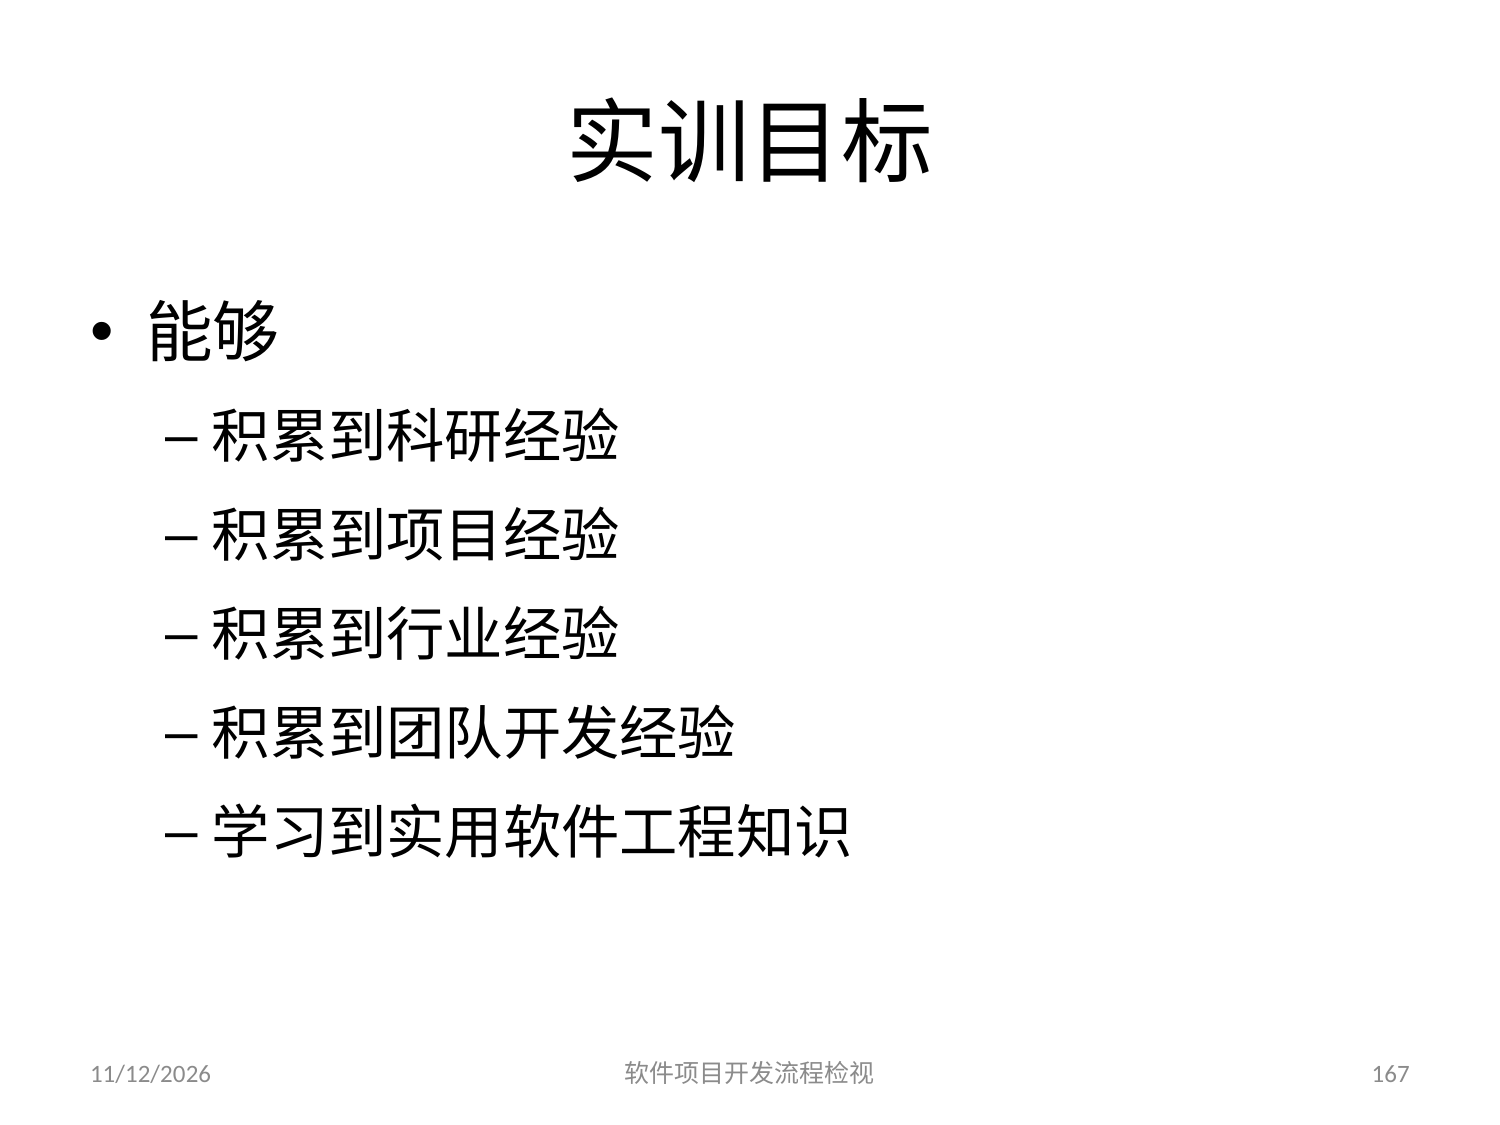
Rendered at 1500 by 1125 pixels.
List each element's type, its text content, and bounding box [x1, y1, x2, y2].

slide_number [75, 1042, 425, 1103]
slide_number 167 [1074, 1042, 1425, 1103]
title 实训目标 [75, 45, 1425, 233]
footer 软件项目开发流程检视 [512, 1042, 988, 1103]
list 能够 积累到科研经验 积累到项目经验 积累到行业经验 积累到团队开发经验 学习到实用软件工程知识 [75, 262, 1425, 1005]
